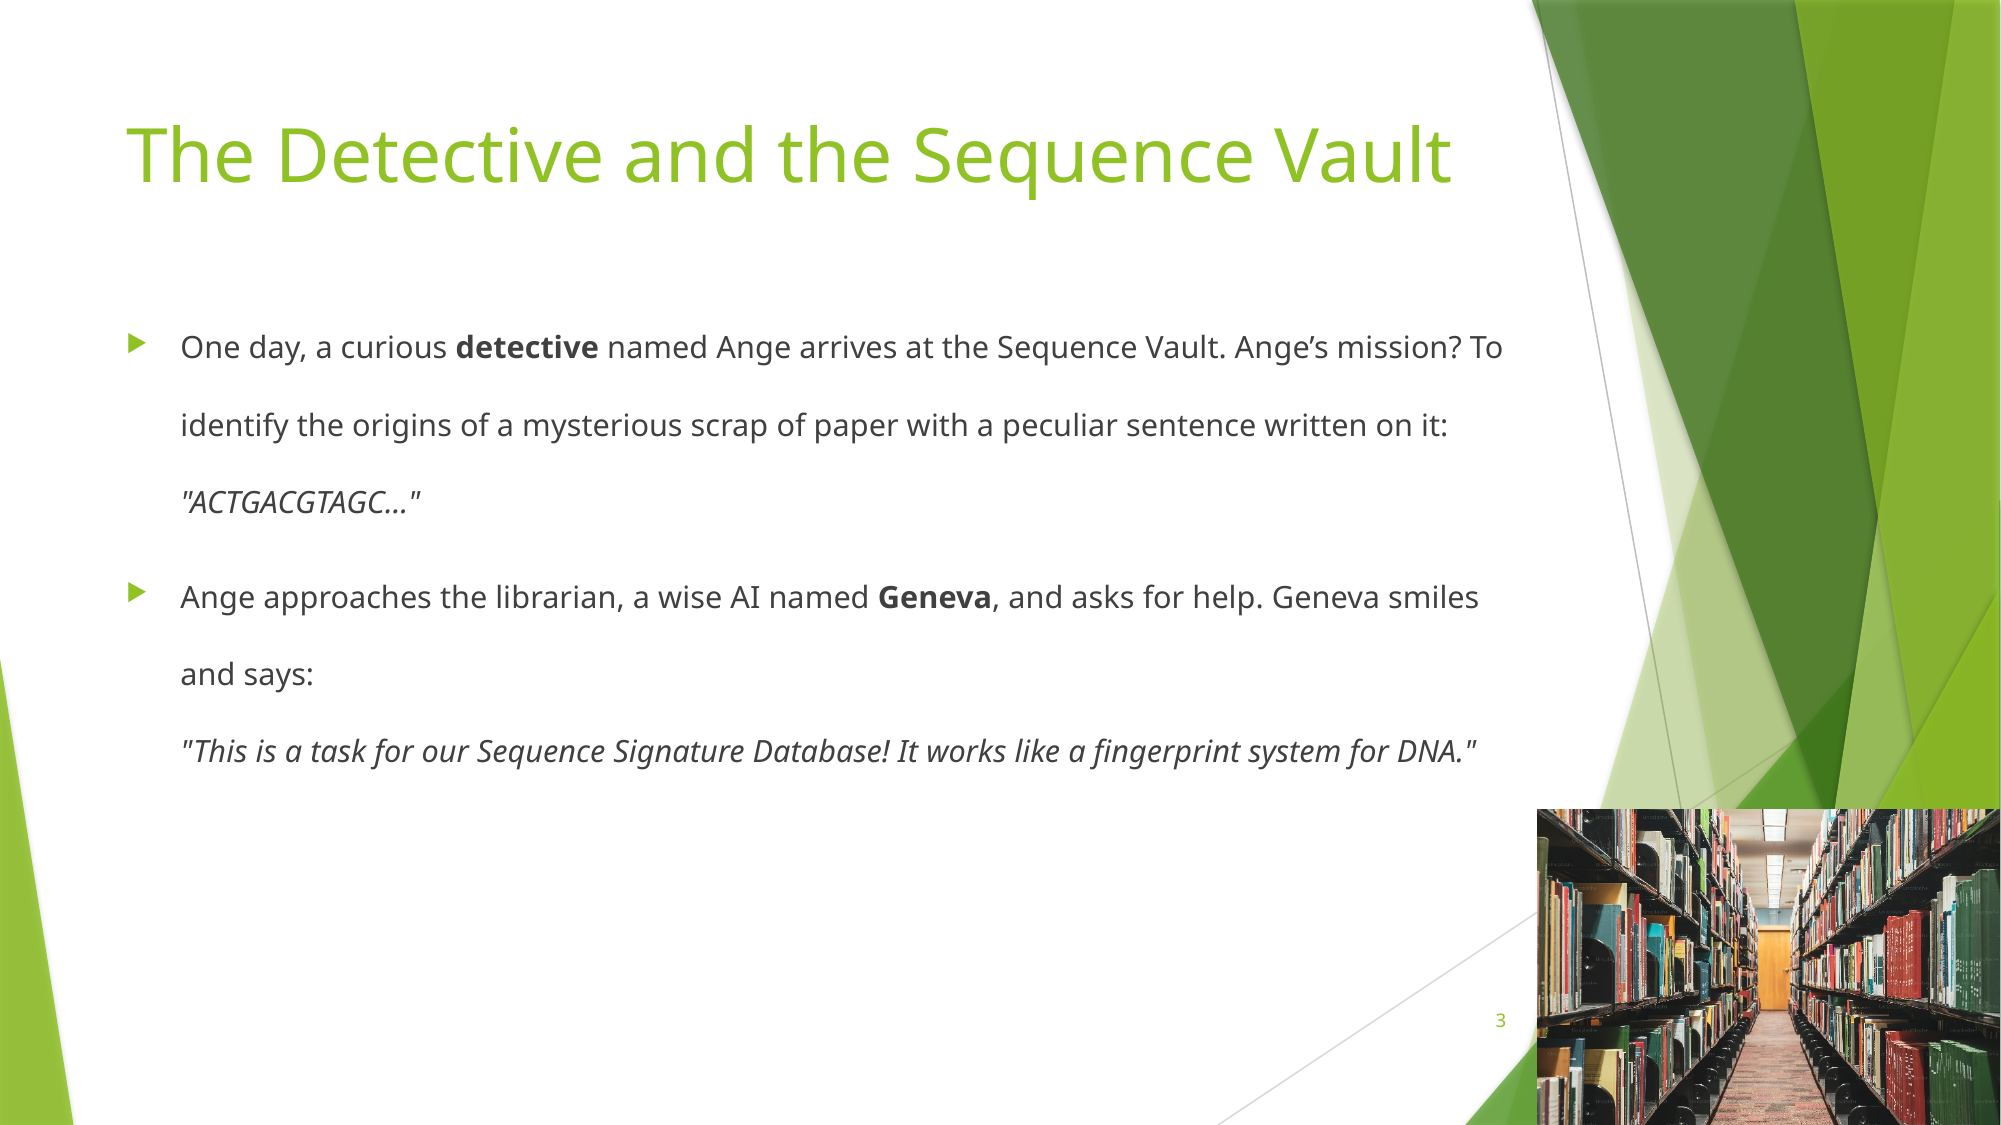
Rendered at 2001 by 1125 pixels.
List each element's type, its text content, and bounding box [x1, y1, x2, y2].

title The Detective and the Sequence Vault [111, 99, 1522, 280]
picture [1536, 809, 2000, 1125]
list One day, a curious detective named Ange arrives at the Sequence Vault. Ange’s mission? To identify the origins of a mysterious scrap of paper with a peculiar sentence written on it: "ACTGACGTAGC..." Ange approaches the librarian, a wise AI named Geneva, and asks for help. Geneva smiles and says: "This is a task for our Sequence Signature Database! It works like a fingerprint system for DNA." [111, 280, 1522, 917]
slide_number 3 [1409, 991, 1522, 1051]
